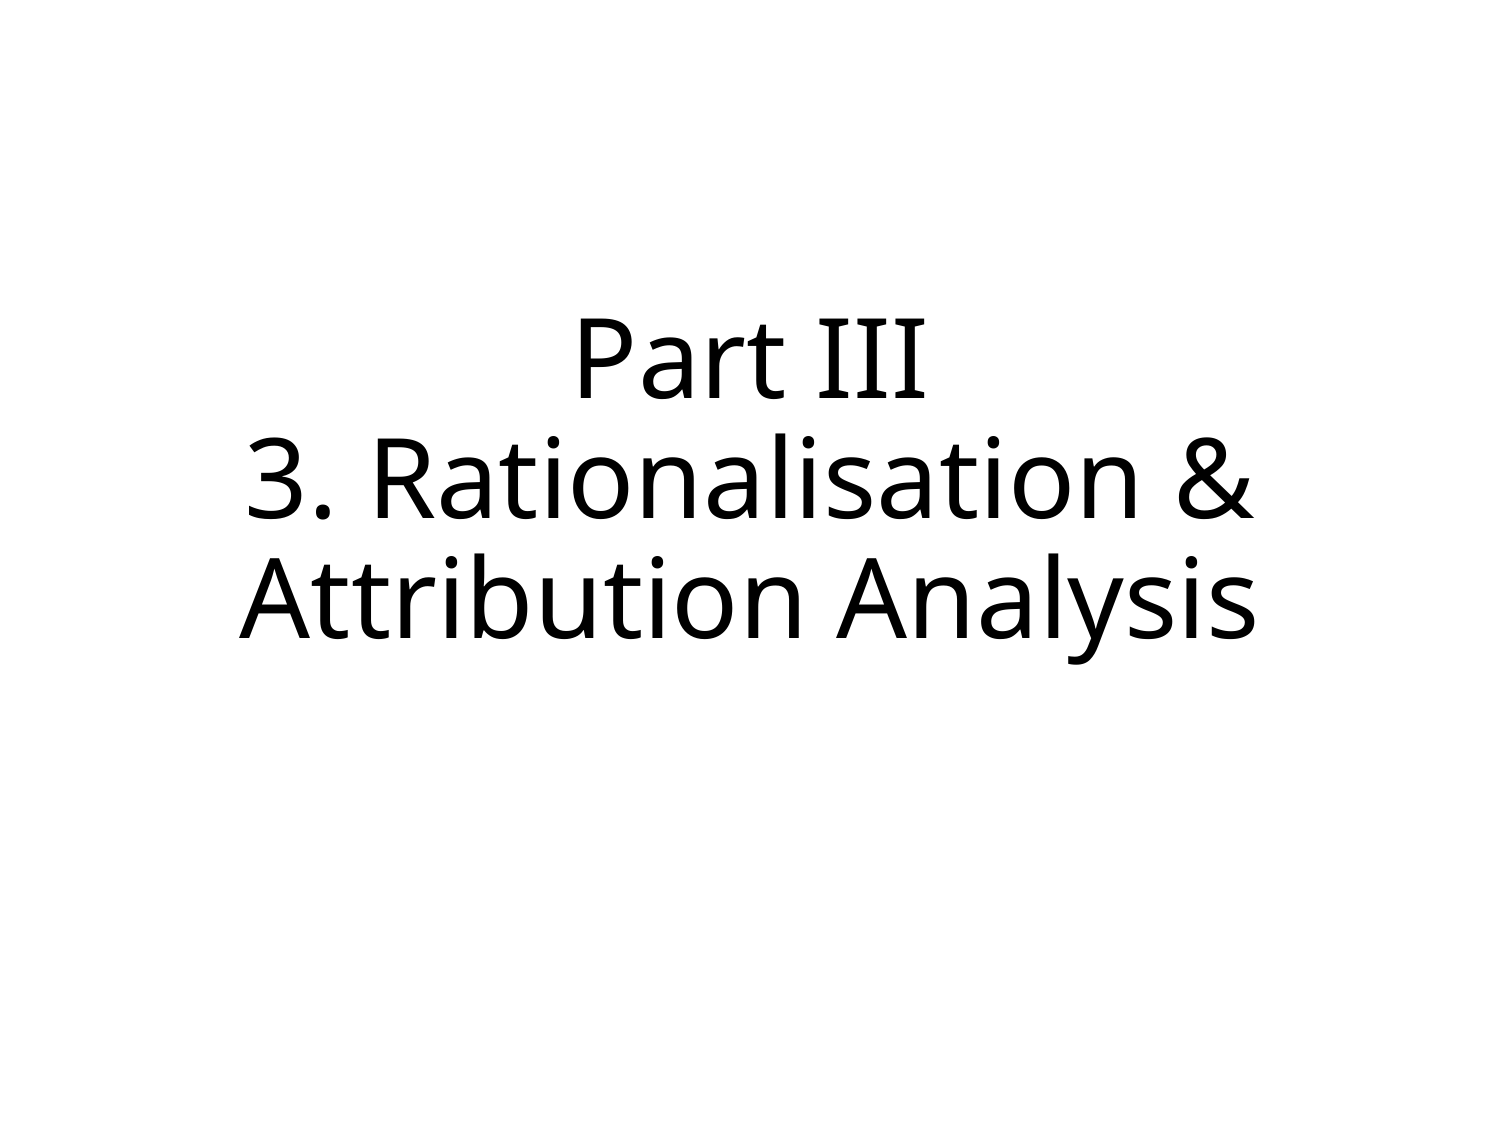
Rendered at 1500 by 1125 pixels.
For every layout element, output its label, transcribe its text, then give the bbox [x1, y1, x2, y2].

text_box Part III 3. Rationalisation & Attribution Analysis [112, 292, 1388, 670]
